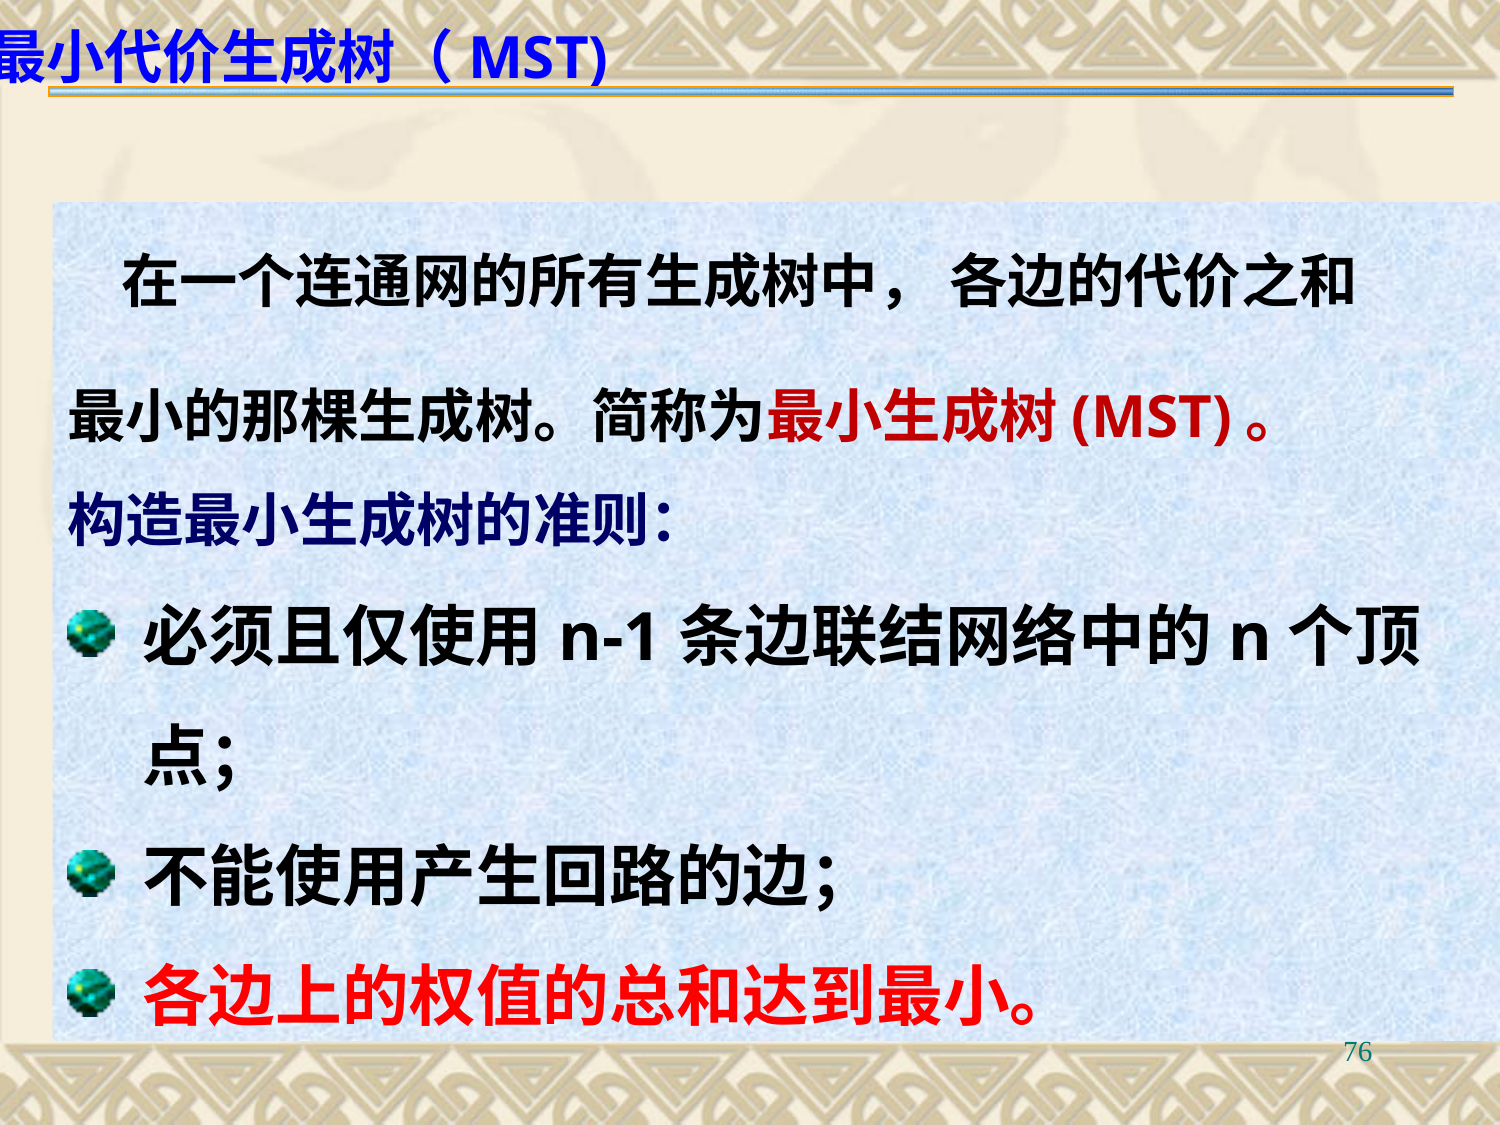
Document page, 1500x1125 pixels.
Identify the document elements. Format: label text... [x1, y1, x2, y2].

picture [67, 969, 115, 1017]
text_box 在一个连通网的所有生成树中， 各边的代价之和 最小的那棵生成树。简称为最小生成树(MST)。 构造最小生成树的准则： 必须且仅使用n-1条边联结网络中的n个顶点； 不能使用产生回路的边； 各边上的权值的总和达到最小。 [52, 202, 1500, 1041]
text_box 76 [1074, 1041, 1388, 1100]
picture [67, 610, 115, 657]
text_box 最小代价生成树（MST) [0, 12, 774, 98]
picture [67, 850, 115, 897]
picture [0, 0, 1500, 1125]
picture [49, 87, 1453, 96]
